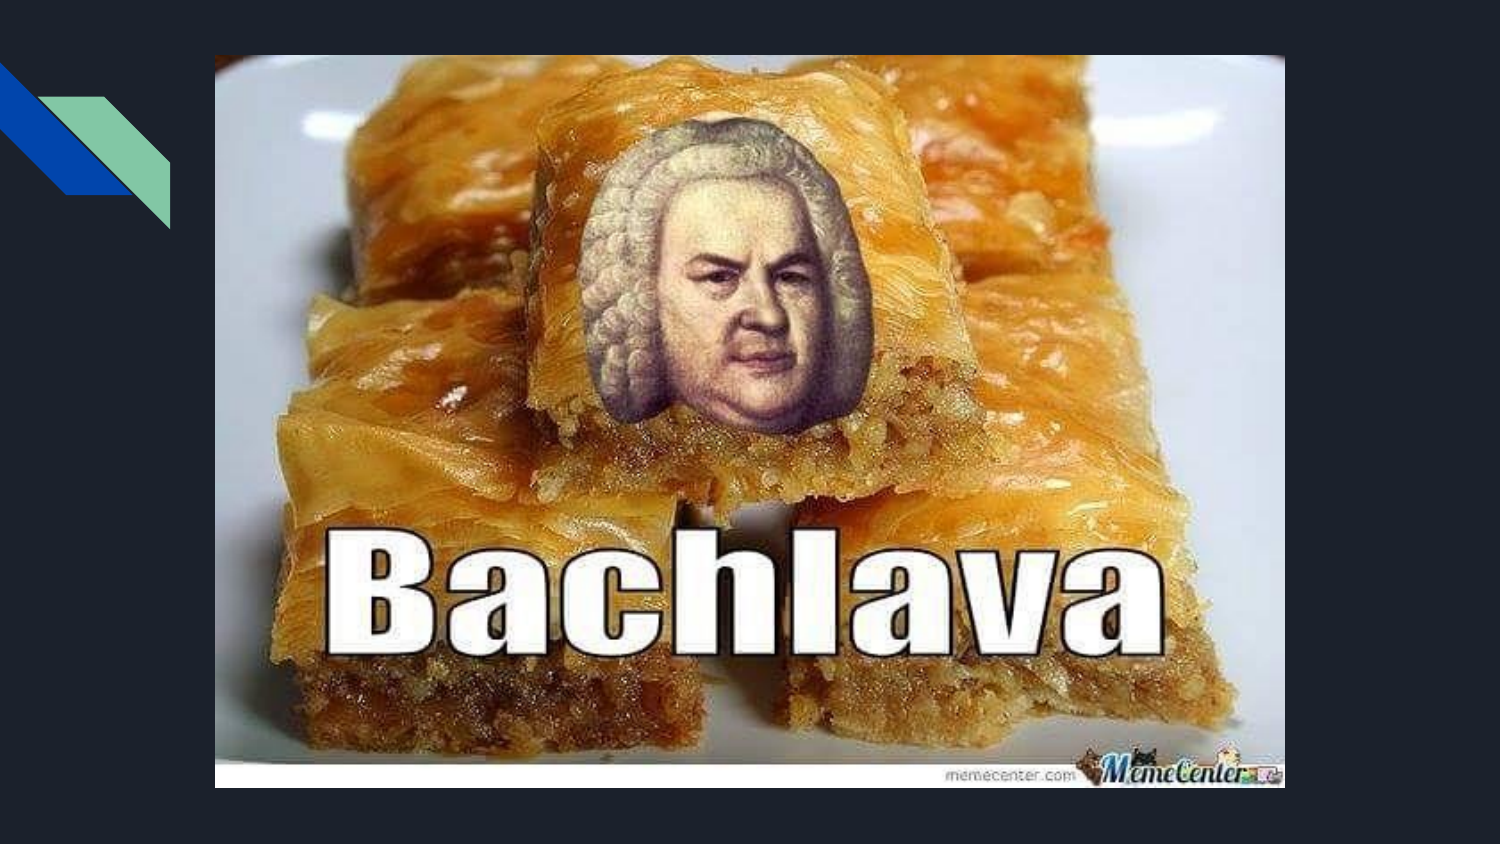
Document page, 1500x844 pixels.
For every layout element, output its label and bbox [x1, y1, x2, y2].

picture [215, 55, 1285, 789]
